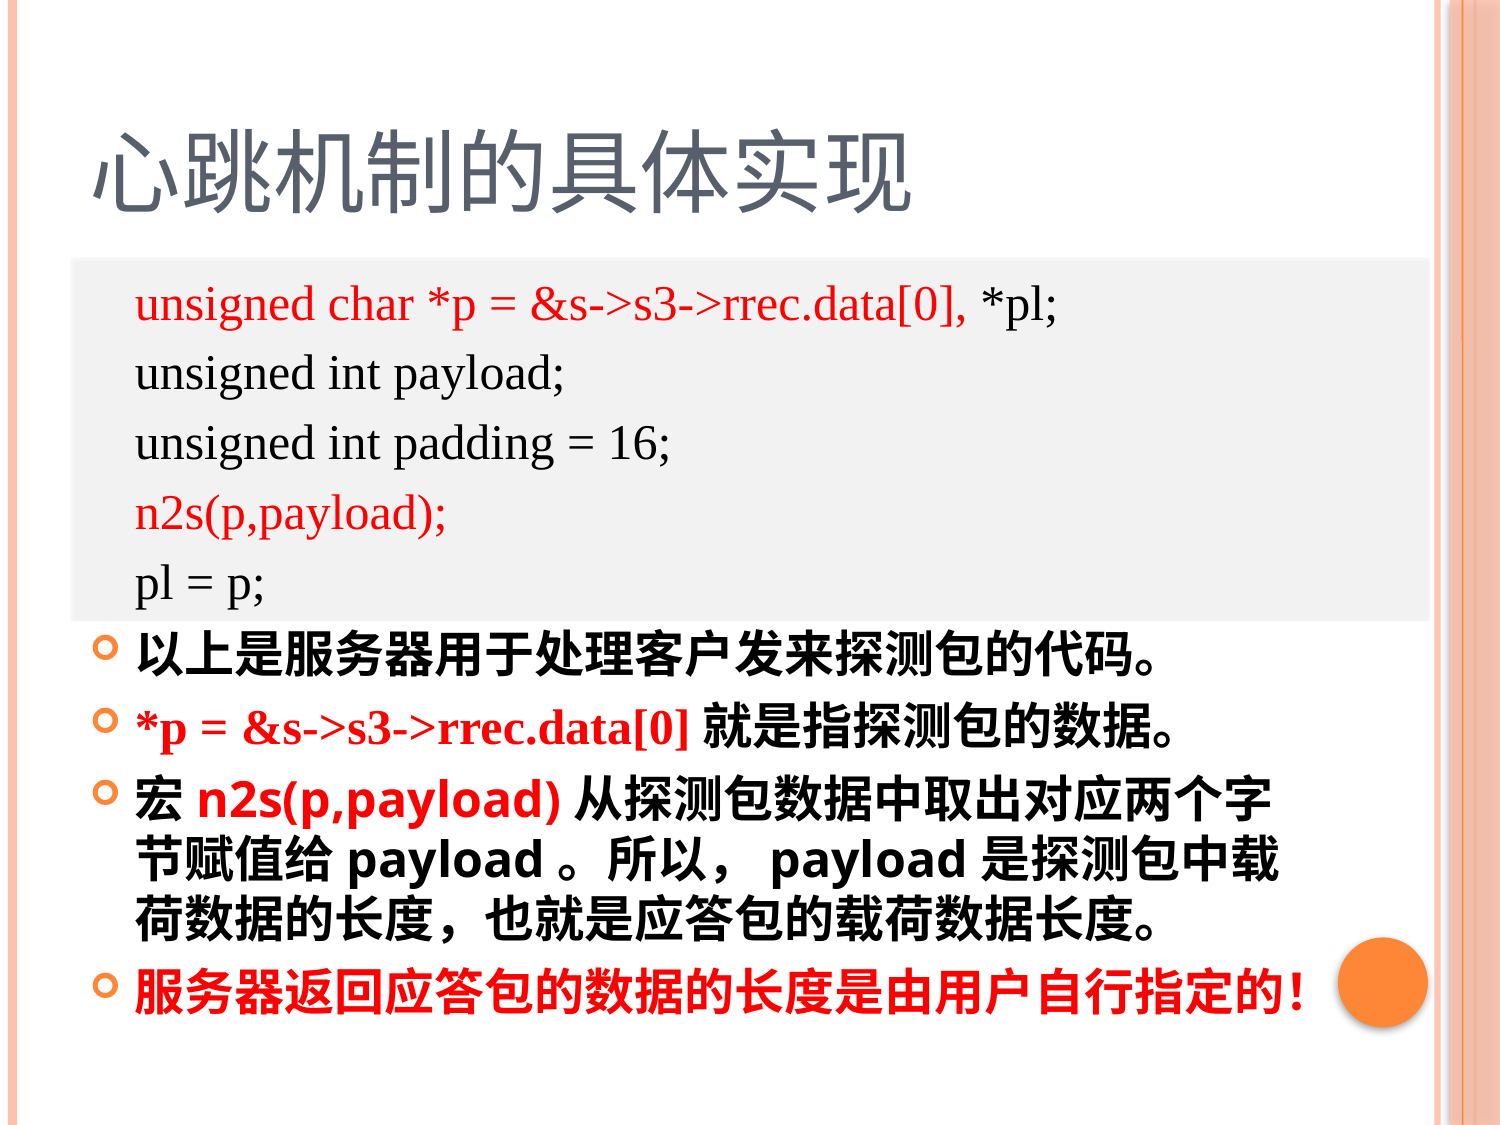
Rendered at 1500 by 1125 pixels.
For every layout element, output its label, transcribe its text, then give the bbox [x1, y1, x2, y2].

text_box [74, 261, 1427, 619]
list unsigned char *p = &s->s3->rrec.data[0], *pl; unsigned int payload; unsigned int padding = 16; n2s(p,payload); pl = p; 以上是服务器用于处理客户发来探测包的代码。 *p = &s->s3->rrec.data[0]就是指探测包的数据。 宏n2s(p,payload)从探测包数据中取出对应两个字节赋值给payload。所以，payload是探测包中载荷数据的长度，也就是应答包的载荷数据长度。 服务器返回应答包的数据的长度是由用户自行指定的！ [75, 262, 1300, 1090]
title 心跳机制的具体实现 [75, 45, 1300, 233]
